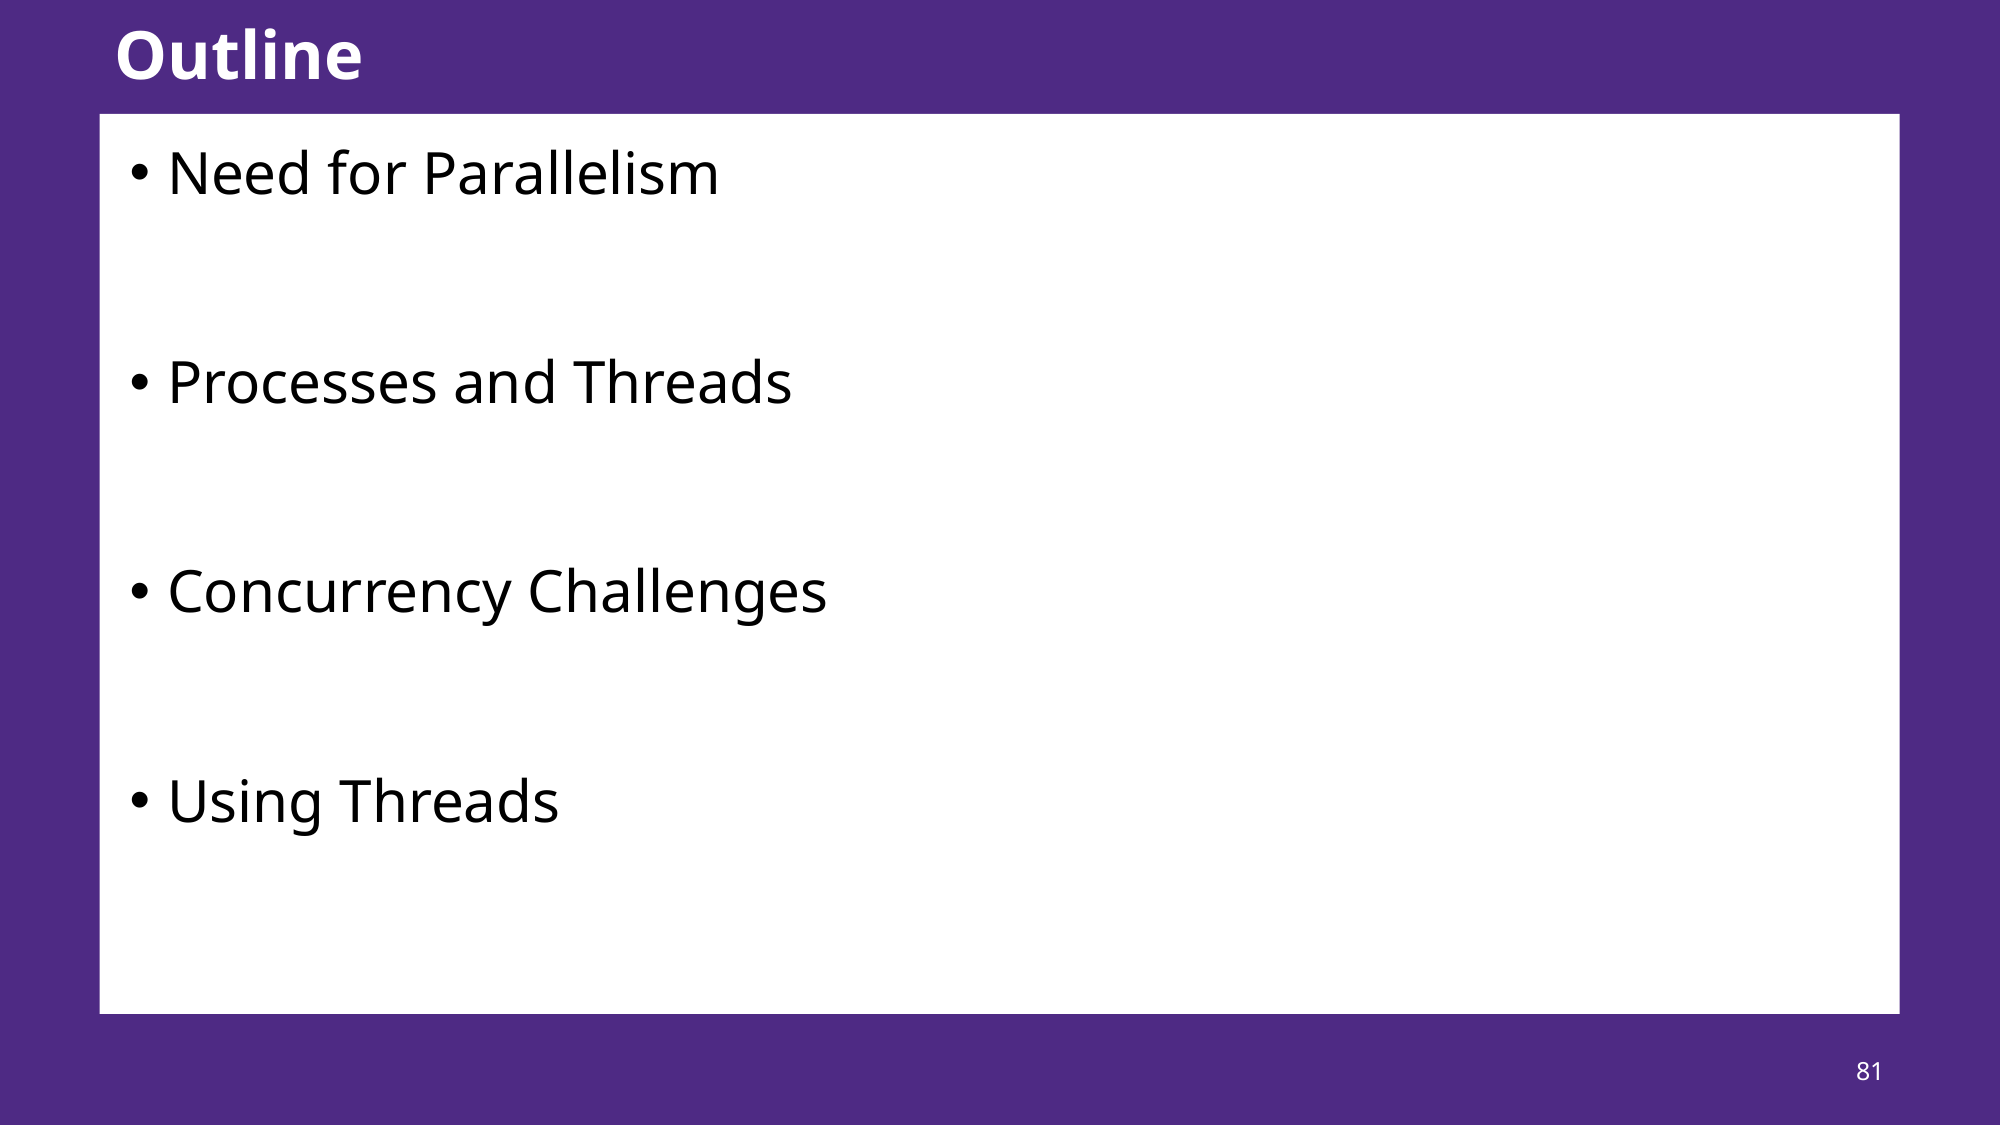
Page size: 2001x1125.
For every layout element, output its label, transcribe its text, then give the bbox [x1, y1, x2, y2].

slide_number 81 [1749, 1042, 1900, 1103]
title Outline [99, 1, 1900, 114]
list Need for Parallelism Processes and Threads Concurrency Challenges Using Threads [99, 114, 1900, 1014]
